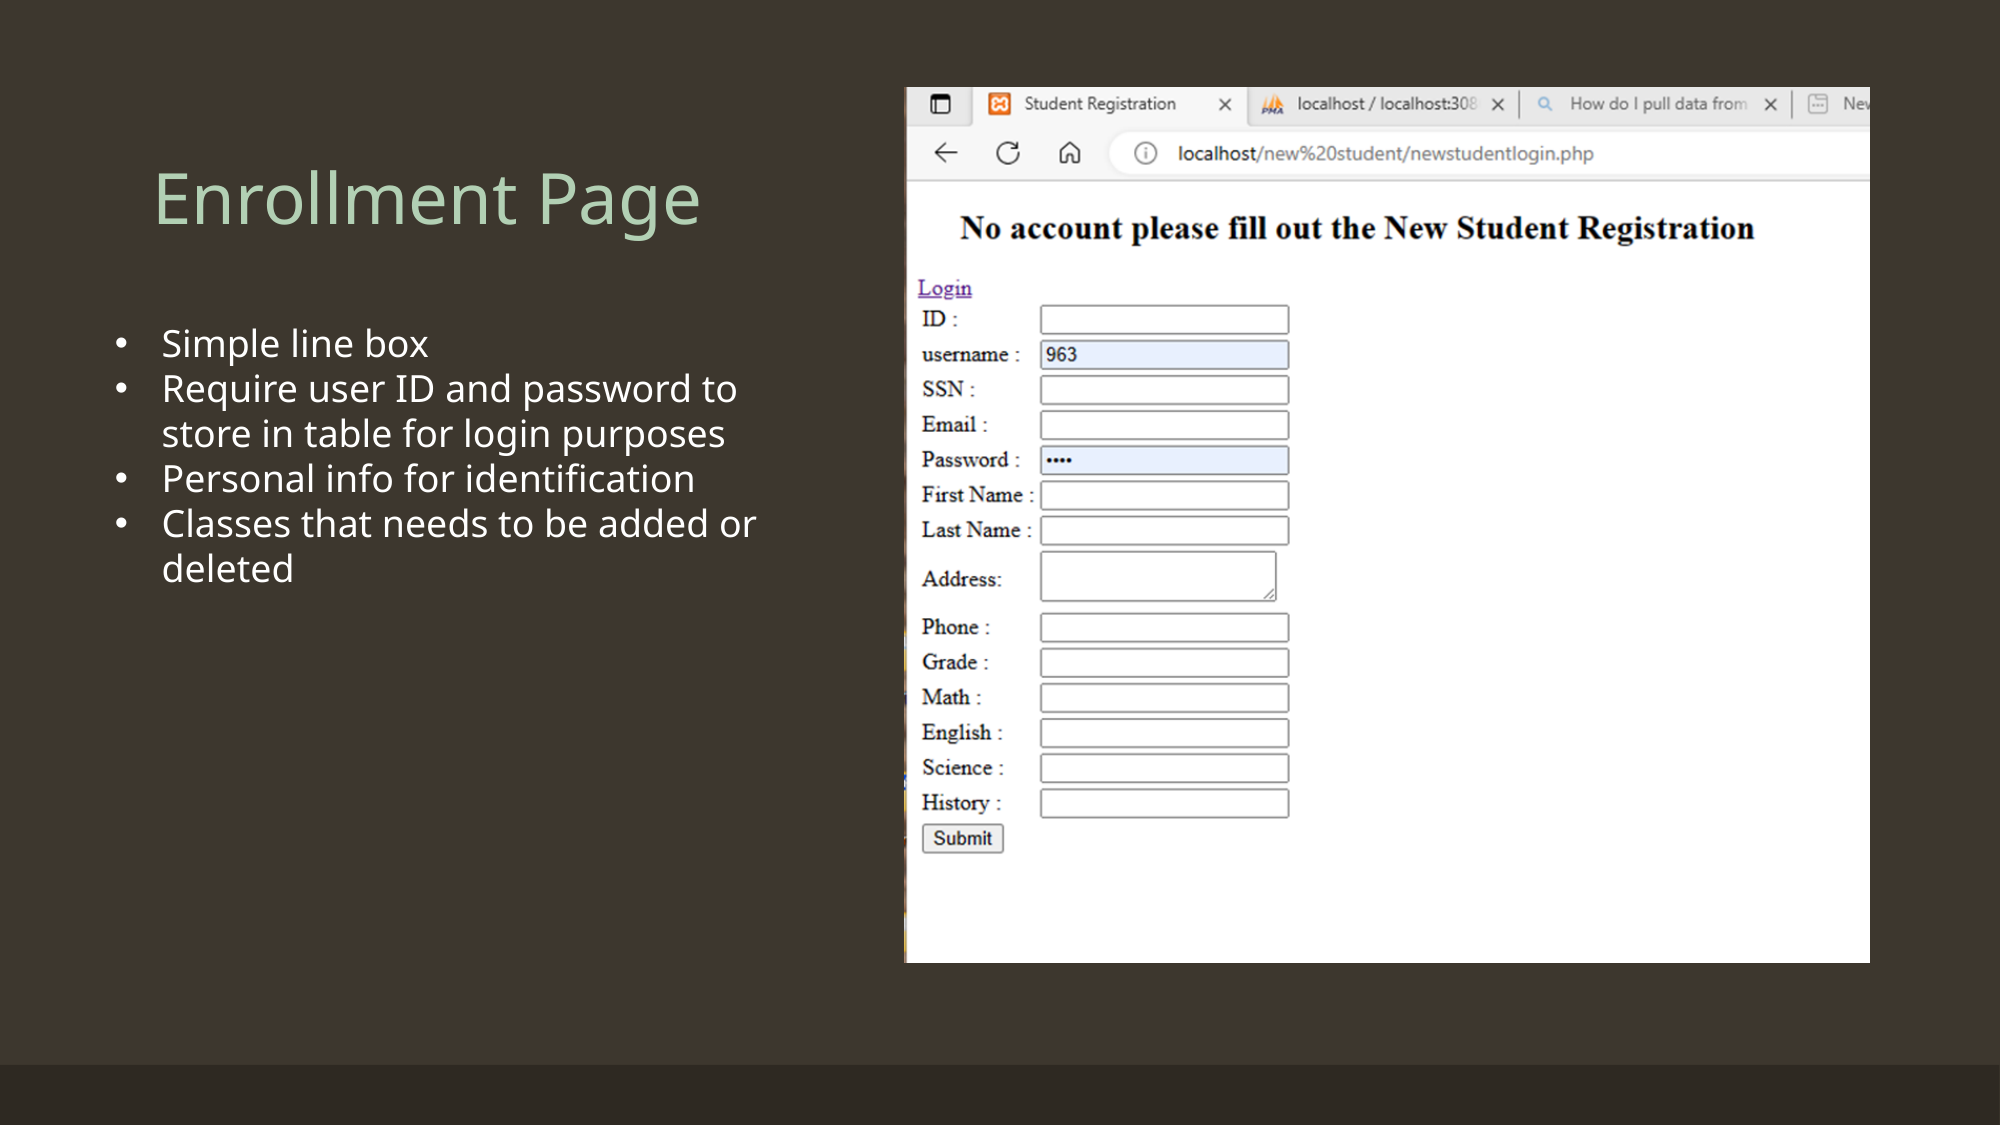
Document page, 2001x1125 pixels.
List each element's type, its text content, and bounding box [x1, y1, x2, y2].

text_box Simple line box Require user ID and password to store in table for login purposes Personal info for identification Classes that needs to be added or deleted [99, 312, 813, 643]
picture [904, 87, 1870, 963]
title Enrollment Page [137, 59, 1863, 248]
